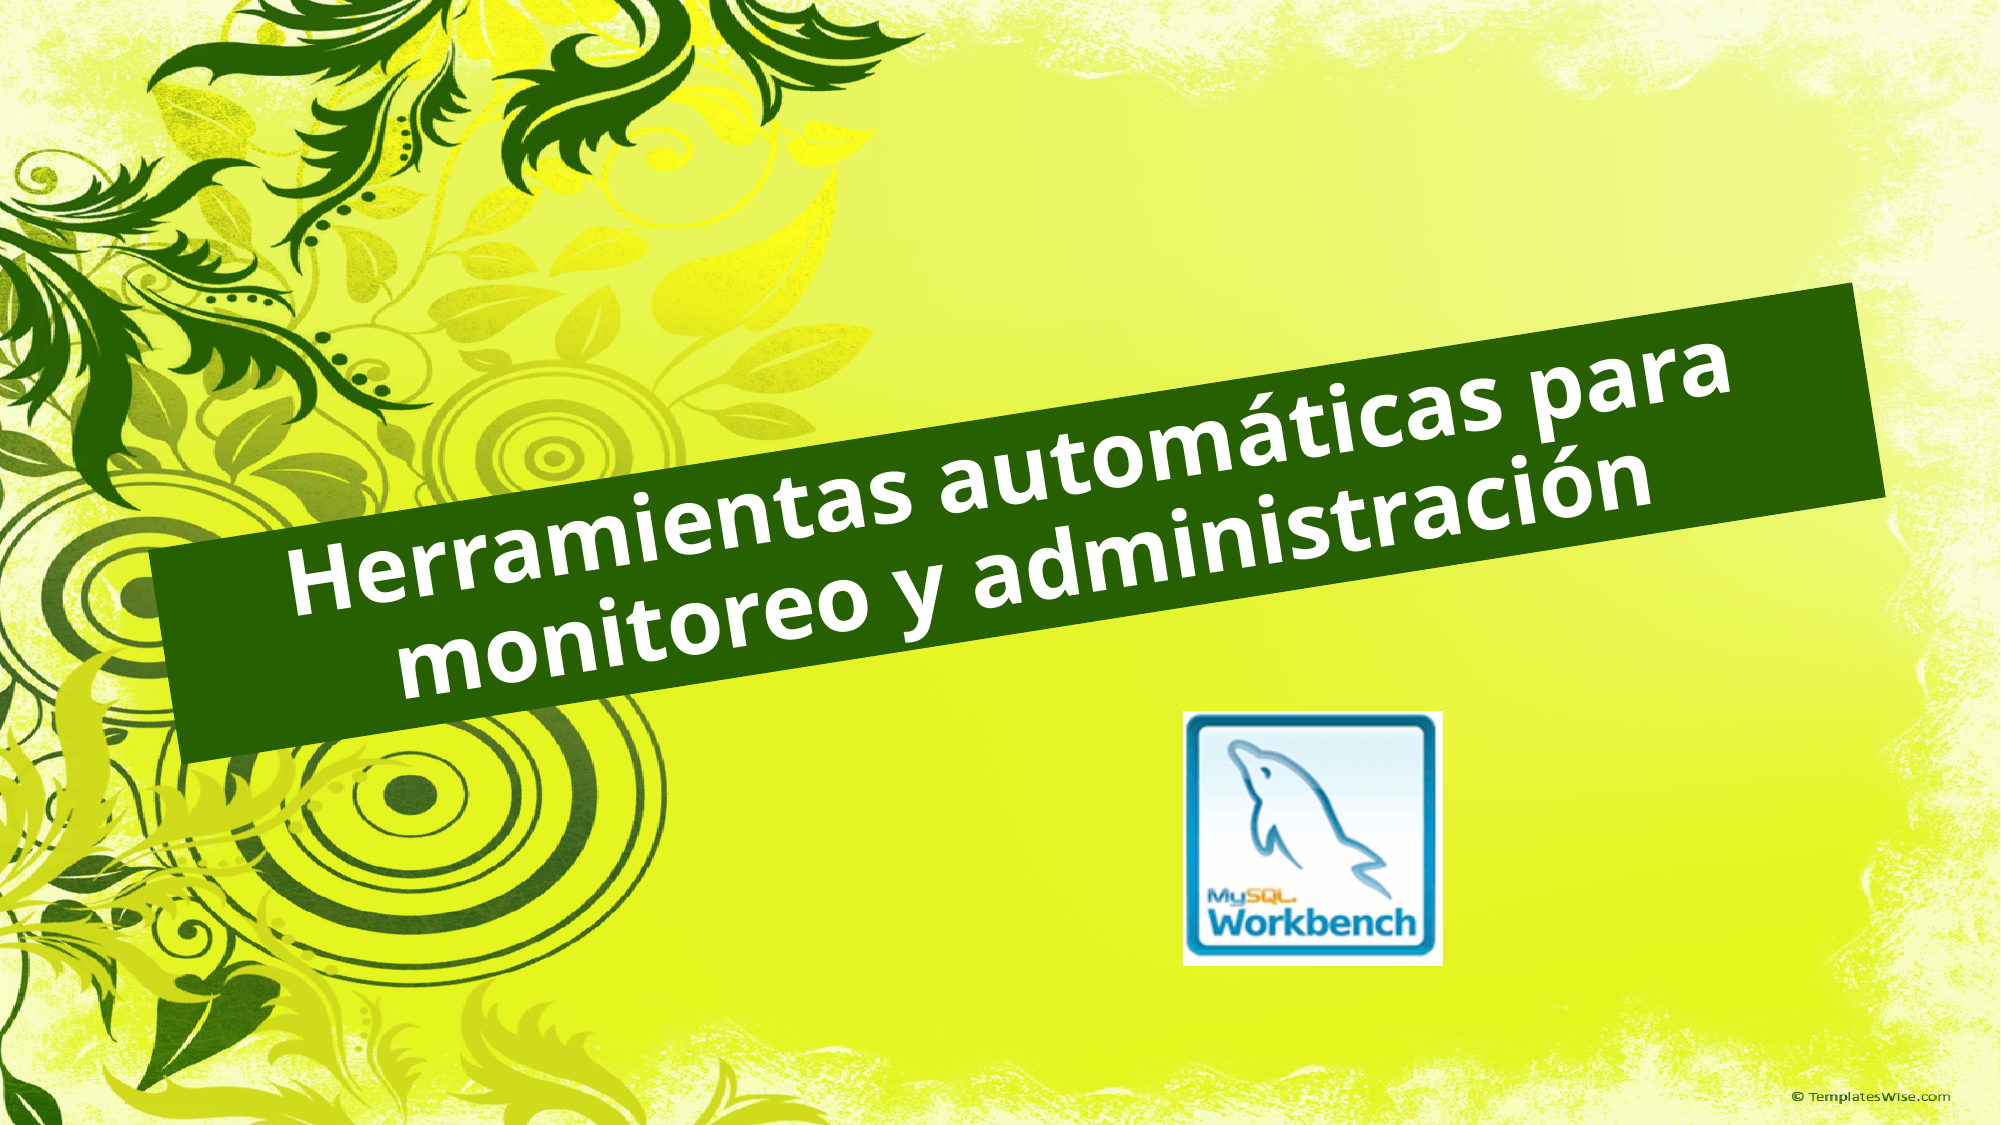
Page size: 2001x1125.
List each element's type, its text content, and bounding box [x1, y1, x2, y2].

title Herramientas automáticas para monitoreo y administración [147, 282, 1886, 765]
picture [0, 0, 2001, 1125]
